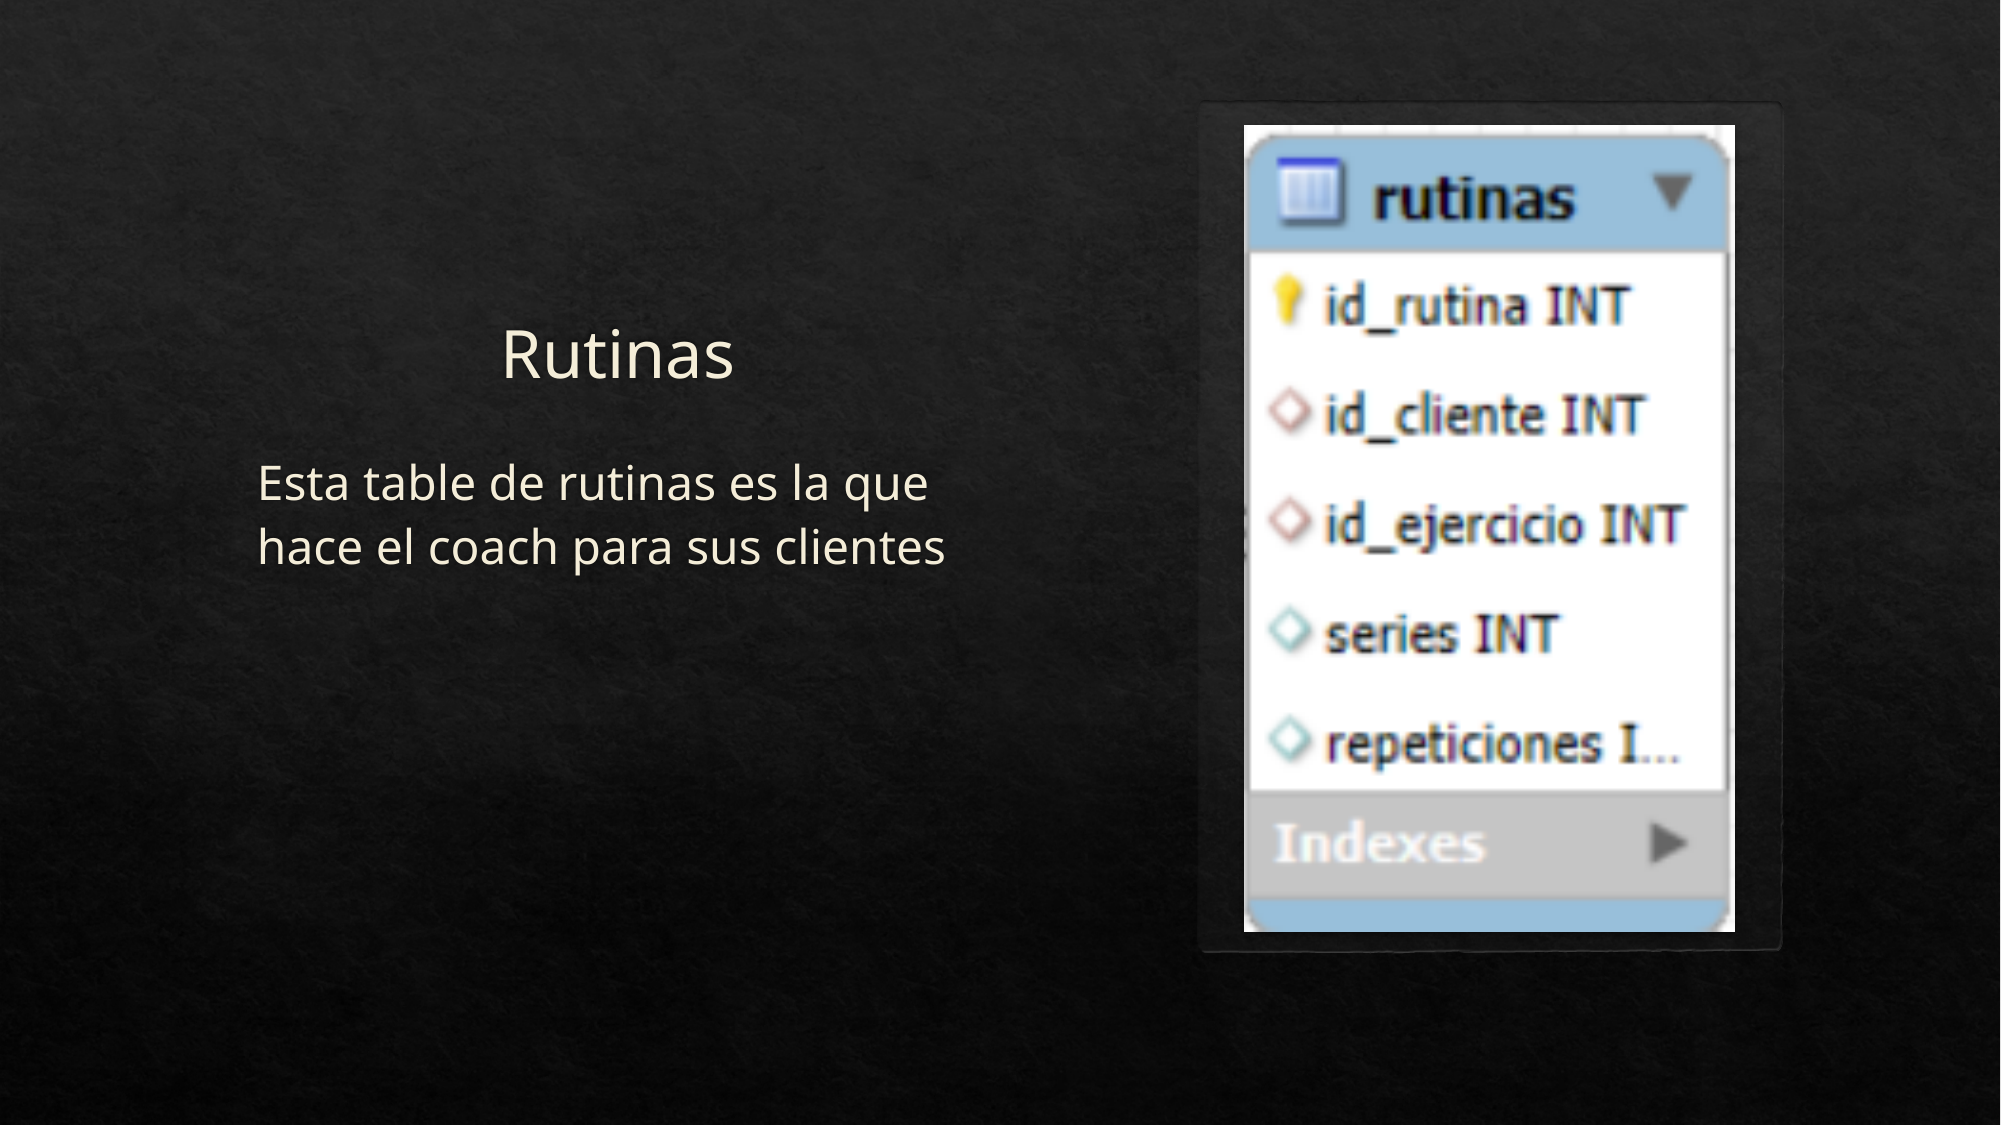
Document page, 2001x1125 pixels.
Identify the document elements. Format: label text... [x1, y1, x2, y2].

picture [1196, 99, 1785, 954]
list Esta table de rutinas es la que hace el coach para sus clientes [241, 439, 995, 954]
title Rutinas [149, 125, 1087, 401]
